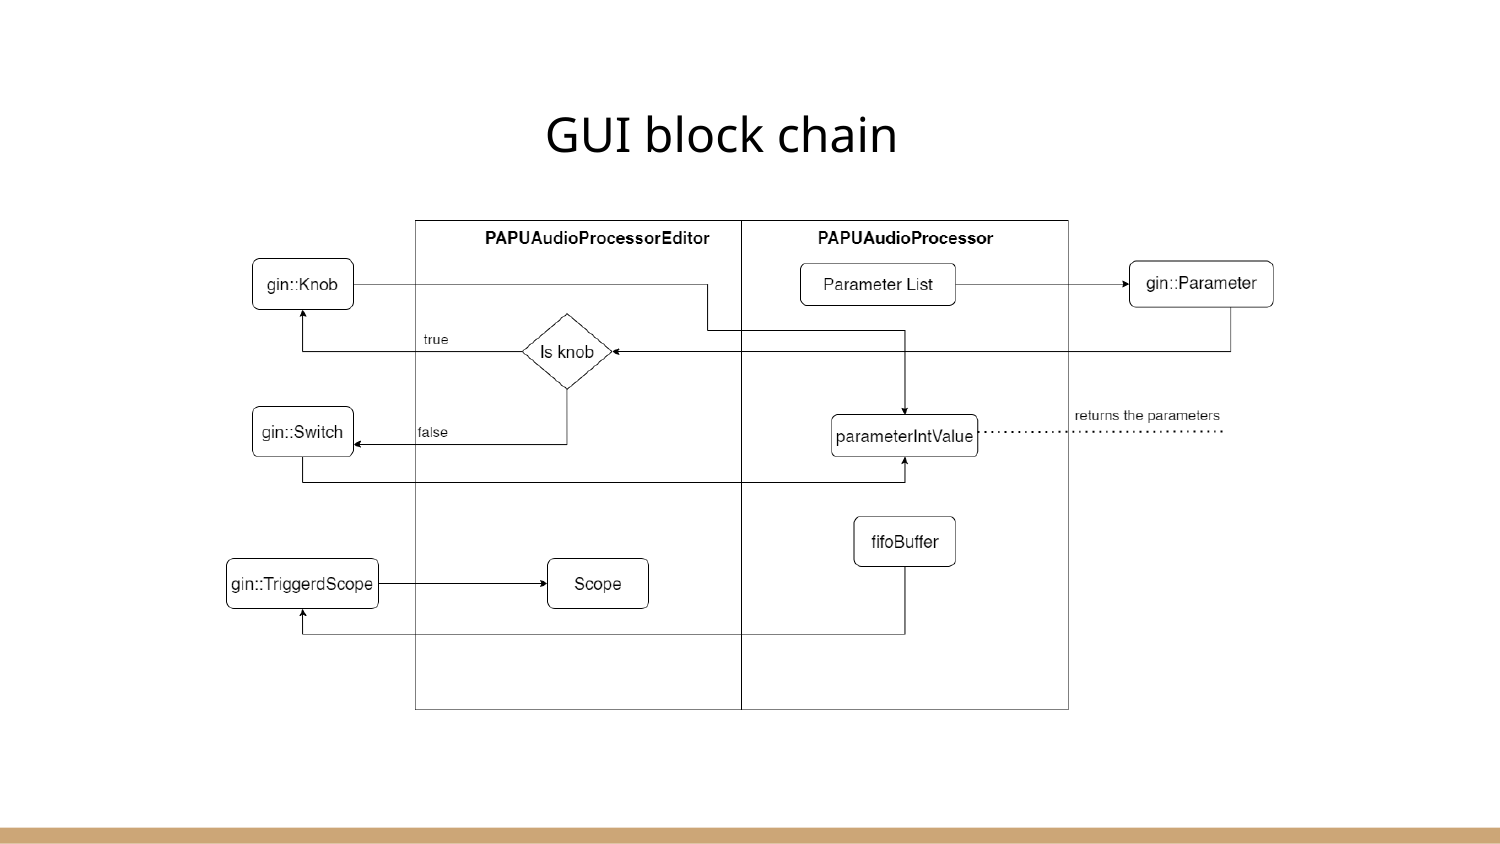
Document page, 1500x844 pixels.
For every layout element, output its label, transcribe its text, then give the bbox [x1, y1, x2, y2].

title GUI block chain [529, 45, 971, 182]
picture [226, 220, 1274, 710]
